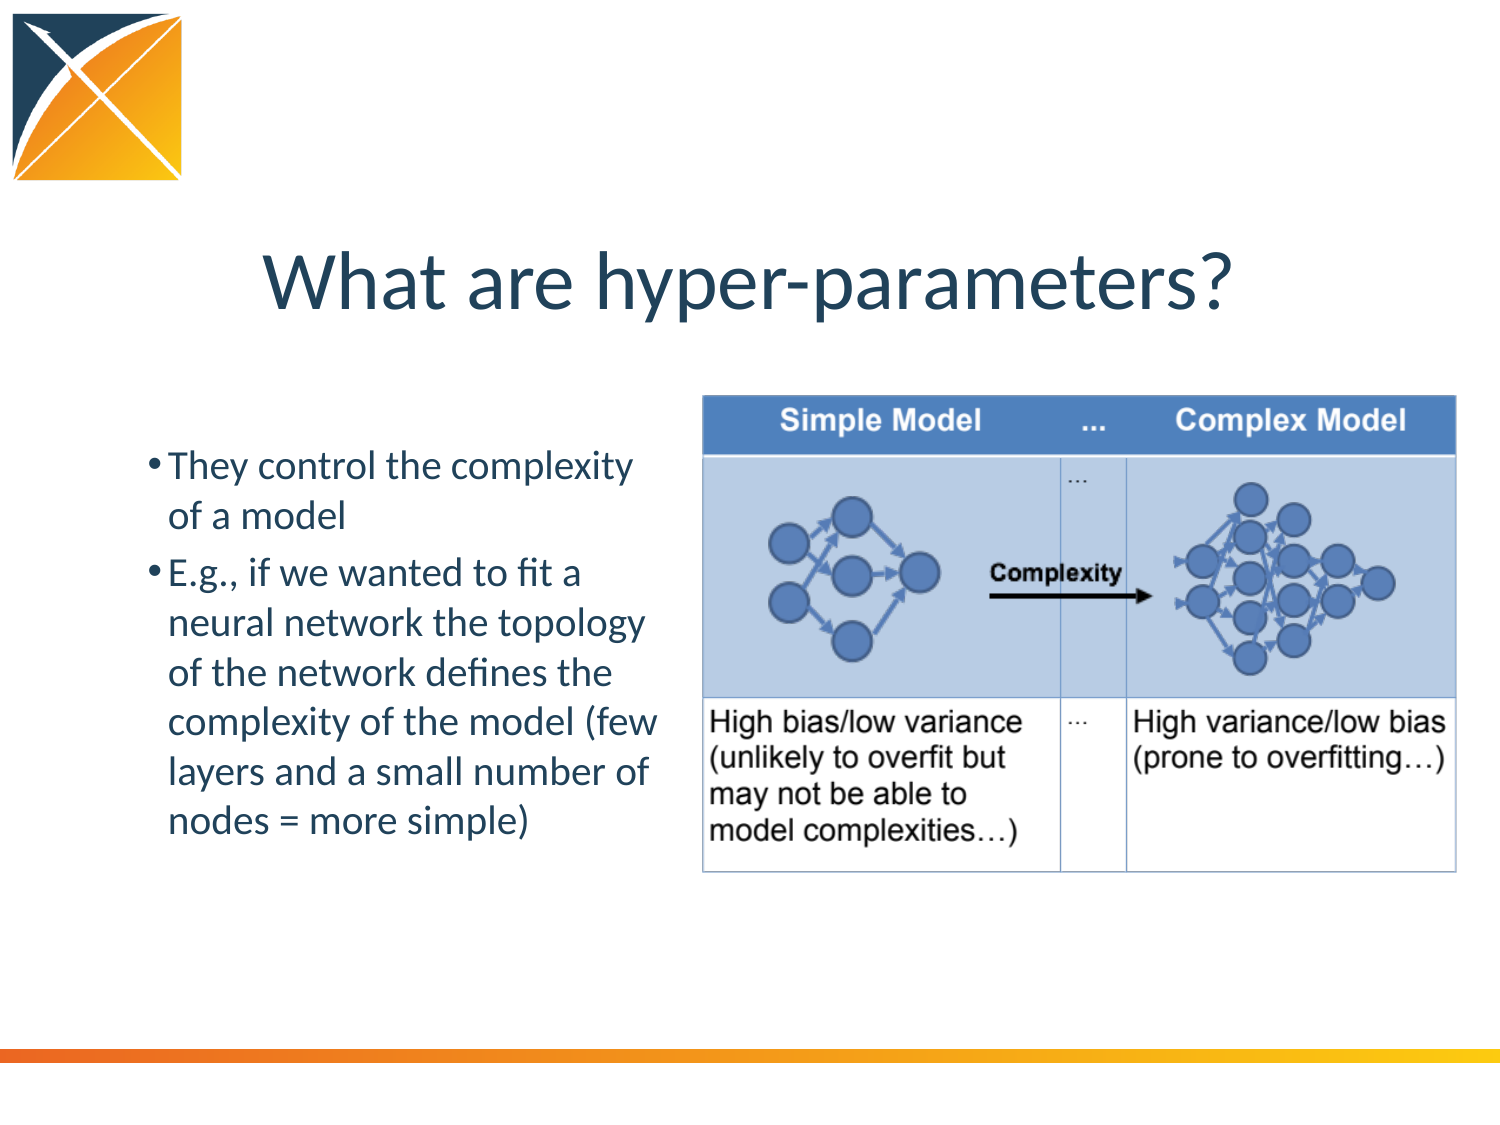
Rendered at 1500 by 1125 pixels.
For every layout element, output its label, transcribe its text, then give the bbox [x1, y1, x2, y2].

picture [700, 392, 1457, 873]
picture [0, 0, 206, 200]
list They control the complexity of a model E.g., if we wanted to fit a neural network the topology of the network defines the complexity of the model (few layers and a small number of nodes = more simple) [103, 365, 680, 901]
title What are hyper-parameters? [103, 195, 1397, 359]
